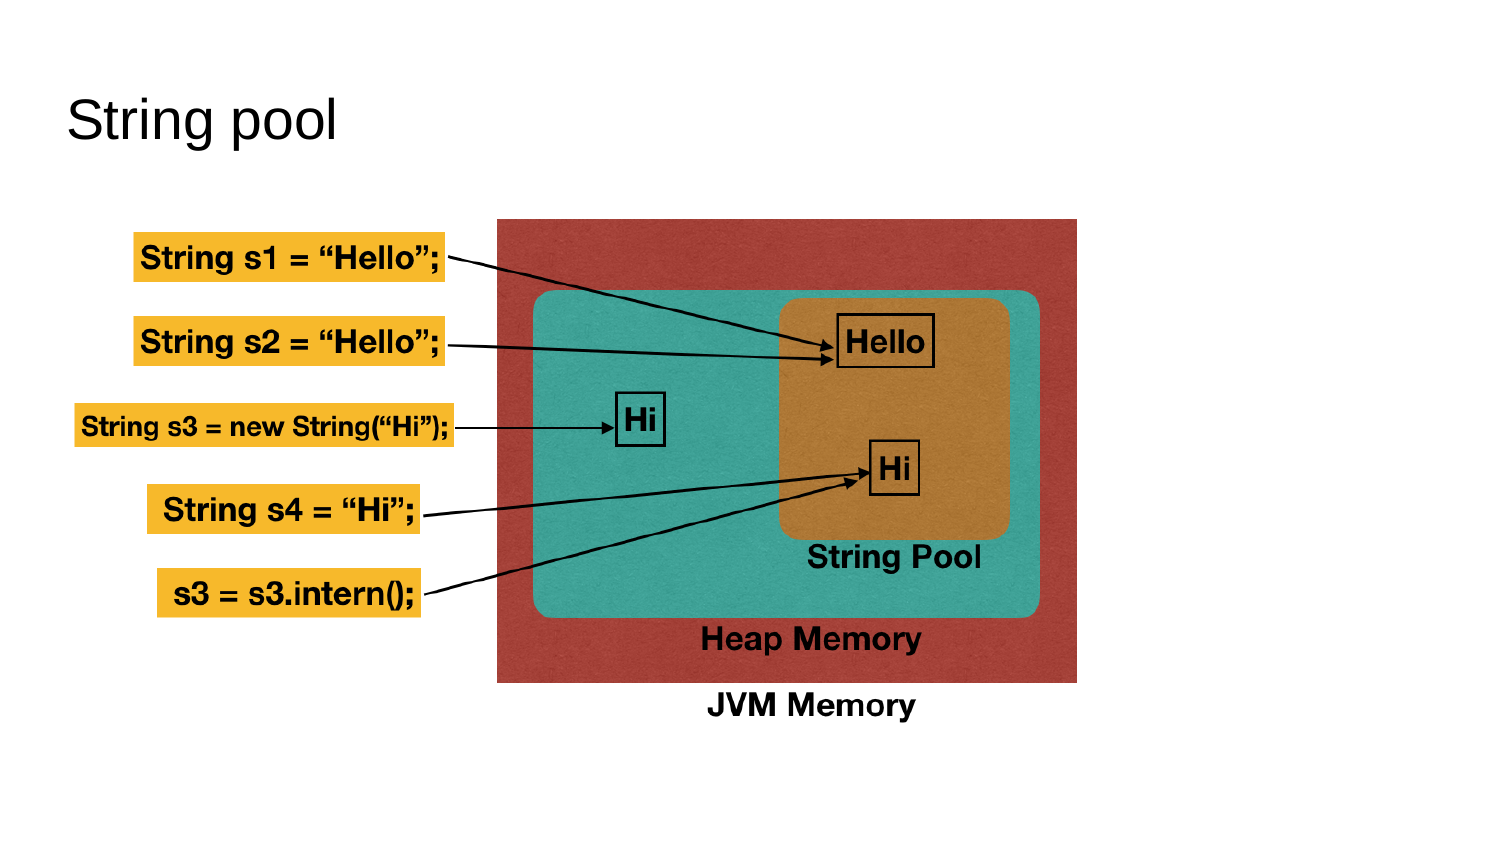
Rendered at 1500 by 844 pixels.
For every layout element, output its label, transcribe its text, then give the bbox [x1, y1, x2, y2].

picture [50, 166, 1129, 761]
title String pool [51, 72, 1449, 167]
